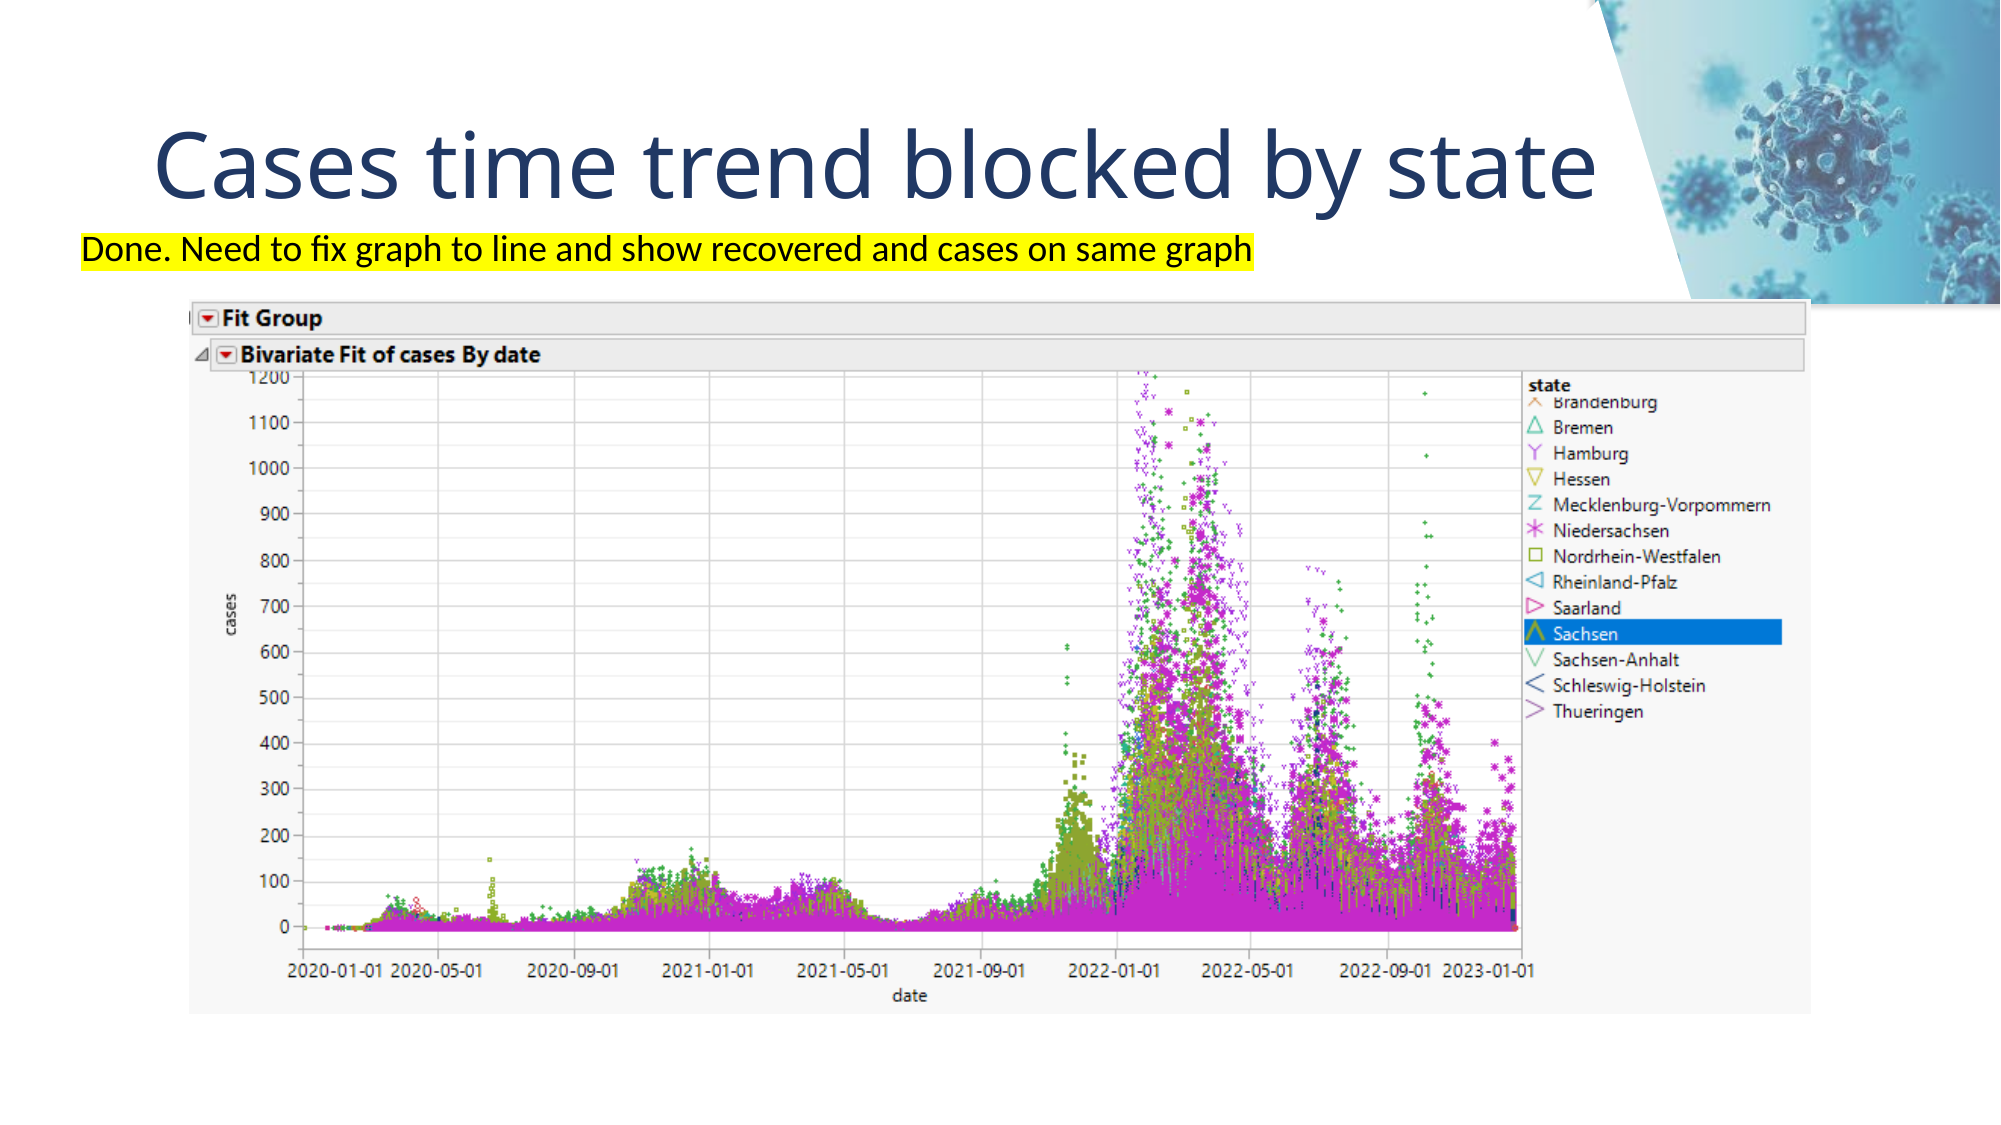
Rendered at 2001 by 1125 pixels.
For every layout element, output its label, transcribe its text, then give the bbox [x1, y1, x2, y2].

title Cases time trend blocked by state [137, 59, 1863, 278]
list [189, 299, 1811, 1014]
text_box Done. Need to fix graph to line and show recovered and cases on same graph [66, 216, 1421, 277]
